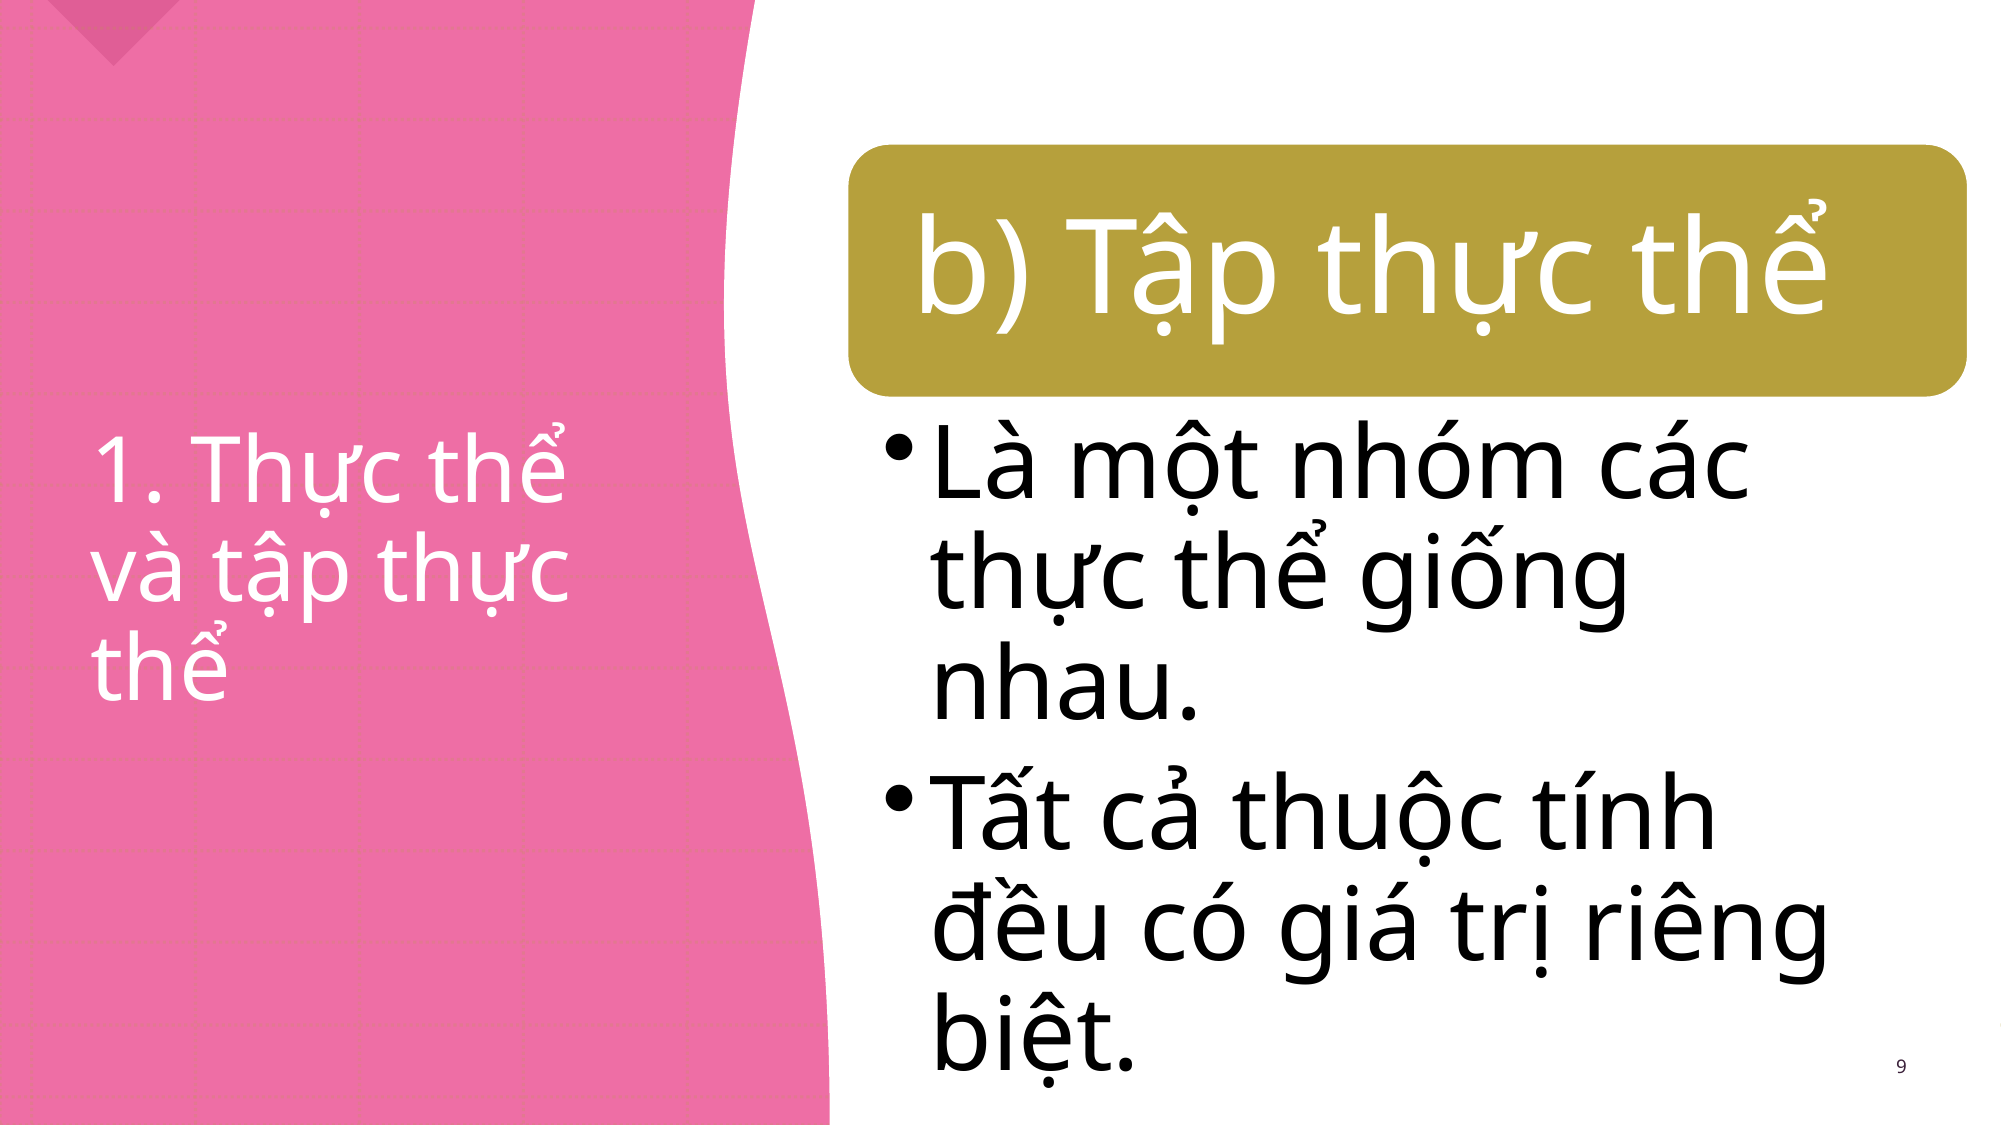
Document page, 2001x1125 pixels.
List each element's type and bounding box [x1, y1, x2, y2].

text_box [0, 0, 2000, 1125]
list [847, 30, 1968, 1025]
